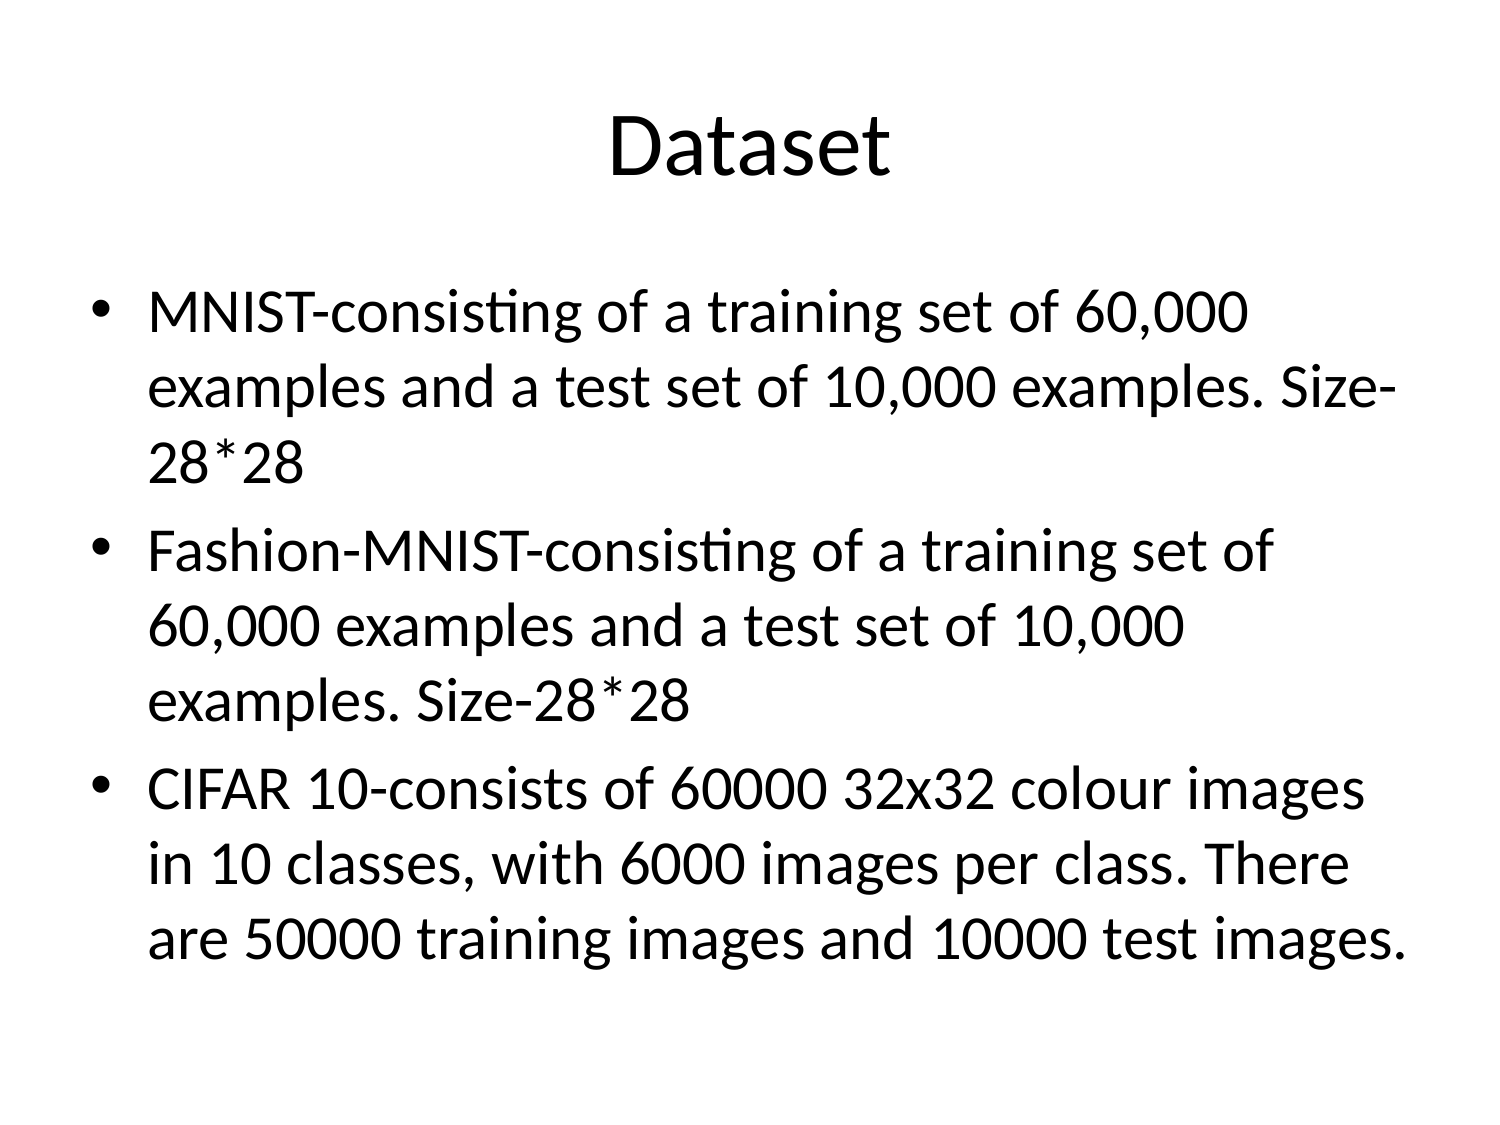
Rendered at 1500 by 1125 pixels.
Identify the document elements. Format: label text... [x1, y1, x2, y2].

title Dataset [75, 45, 1425, 233]
list MNIST-consisting of a training set of 60,000 examples and a test set of 10,000 examples. Size-28*28 Fashion-MNIST-consisting of a training set of 60,000 examples and a test set of 10,000 examples. Size-28*28 CIFAR 10-consists of 60000 32x32 colour images in 10 classes, with 6000 images per class. There are 50000 training images and 10000 test images. [75, 262, 1425, 1005]
